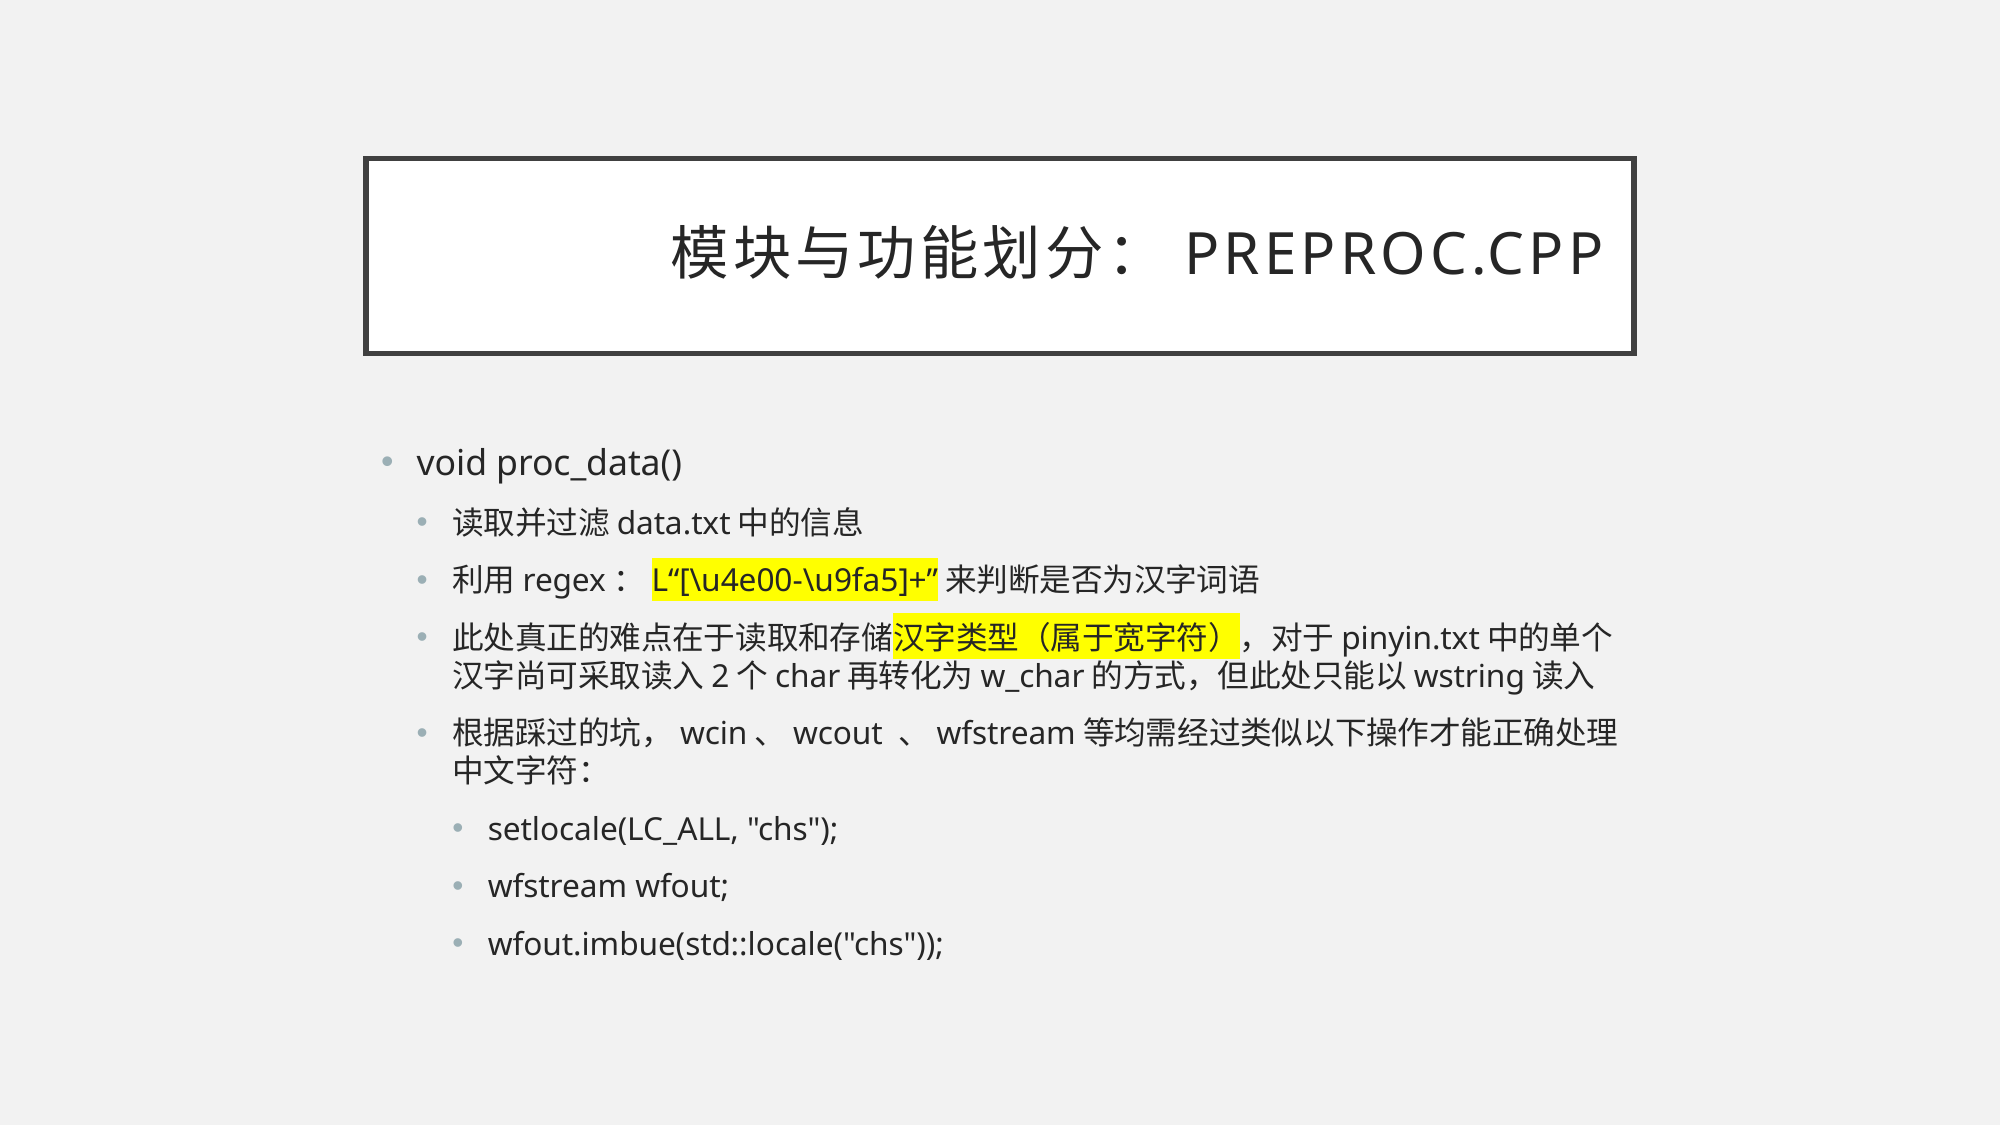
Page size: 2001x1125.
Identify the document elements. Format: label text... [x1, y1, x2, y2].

list void proc_data() 读取并过滤data.txt中的信息 利用regex：L“[\u4e00-\u9fa5]+”来判断是否为汉字词语 此处真正的难点在于读取和存储汉字类型（属于宽字符），对于pinyin.txt中的单个汉字尚可采取读入2个char再转化为w_char的方式，但此处只能以wstring读入 根据踩过的坑，wcin、wcout 、wfstream等均需经过类似以下操作才能正确处理中文字符： setlocale(LC_ALL, "chs"); wfstream wfout; wfout.imbue(std::locale("chs")); [366, 432, 1634, 1012]
title 模块与功能划分：preproc.cpp [363, 156, 1637, 356]
